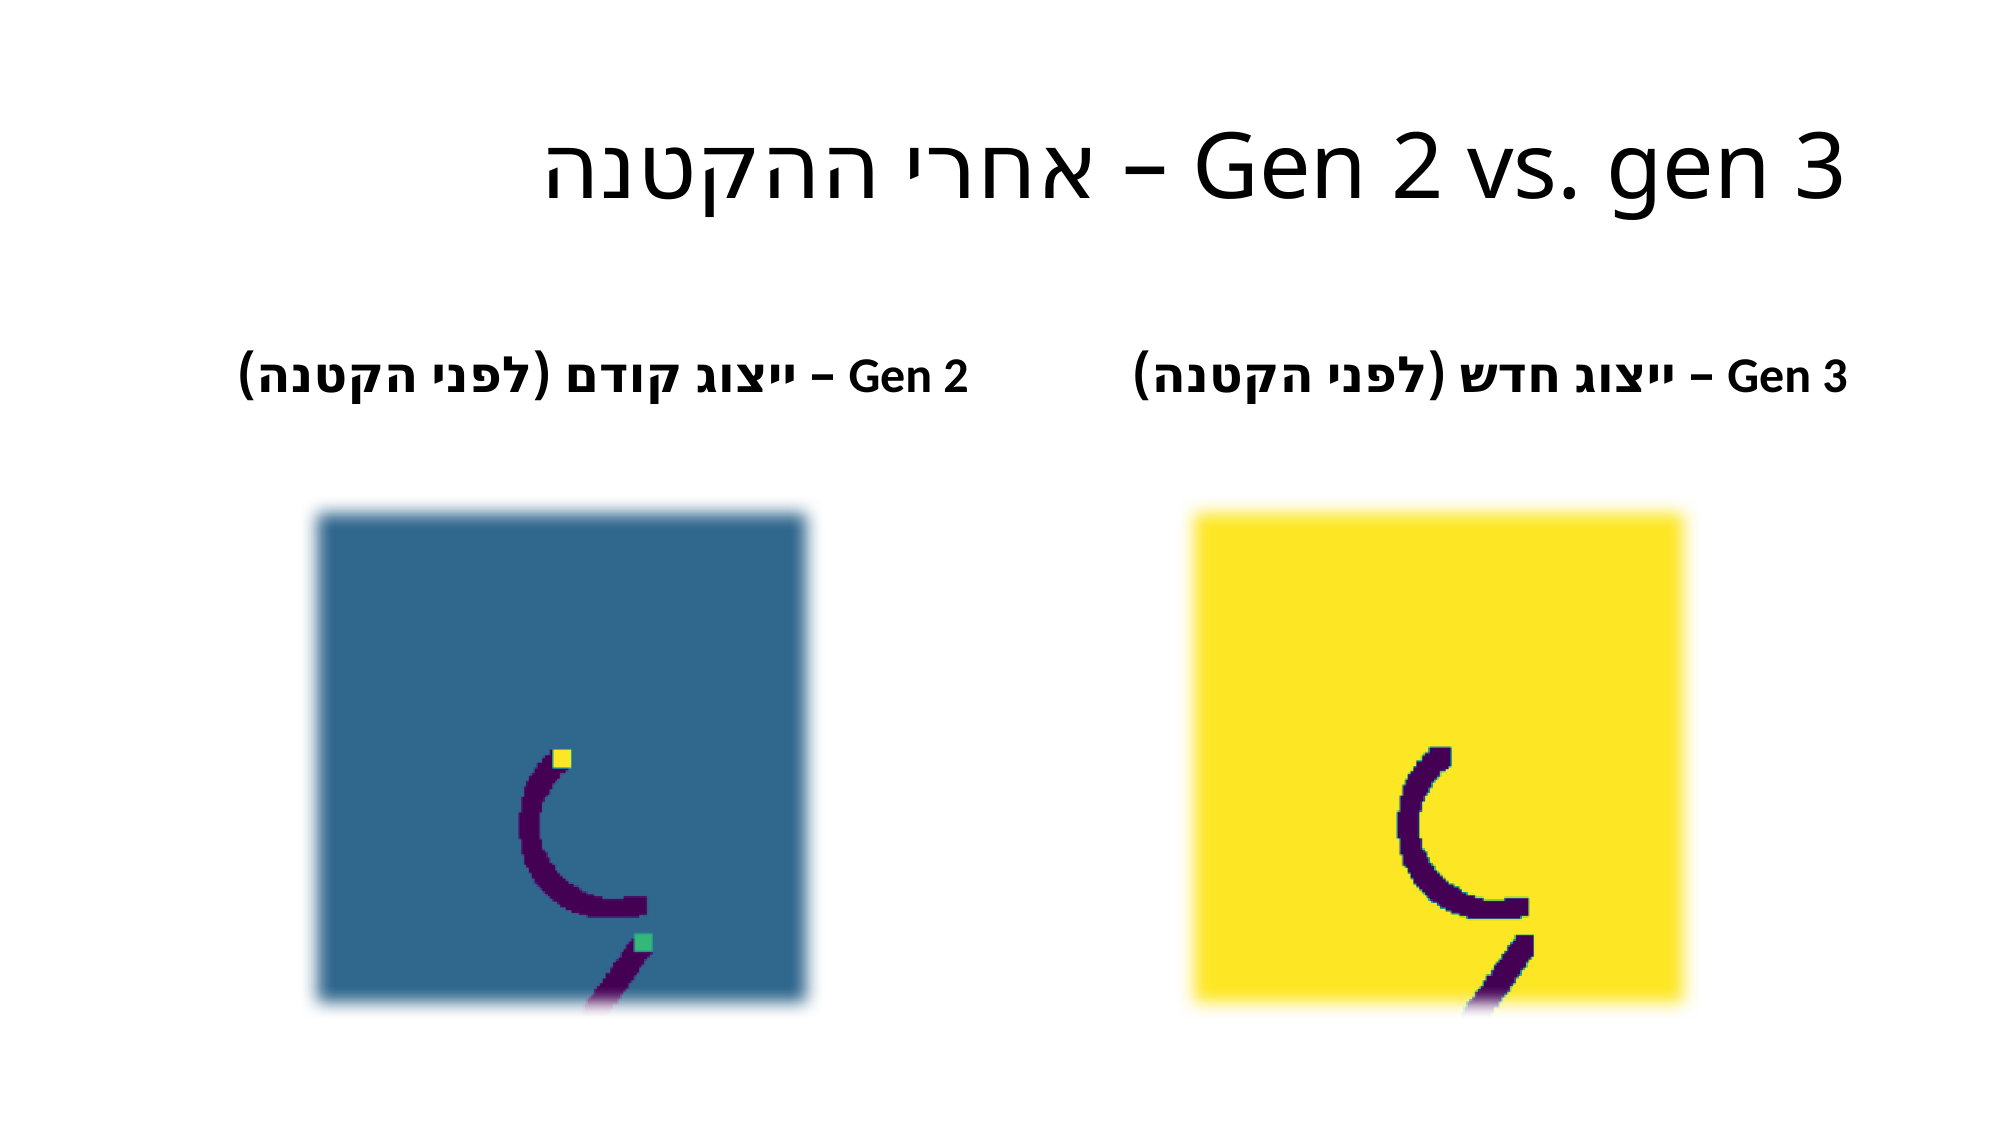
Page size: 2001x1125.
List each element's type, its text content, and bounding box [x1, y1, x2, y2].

title Gen 2 vs. gen 3 – אחרי ההקטנה [137, 59, 1863, 278]
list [299, 495, 823, 1019]
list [1175, 495, 1700, 1019]
list Gen 3 – ייצוג חדש (לפני הקטנה) [1012, 275, 1863, 411]
list Gen 2 – ייצוג קודם (לפני הקטנה) [137, 275, 984, 411]
